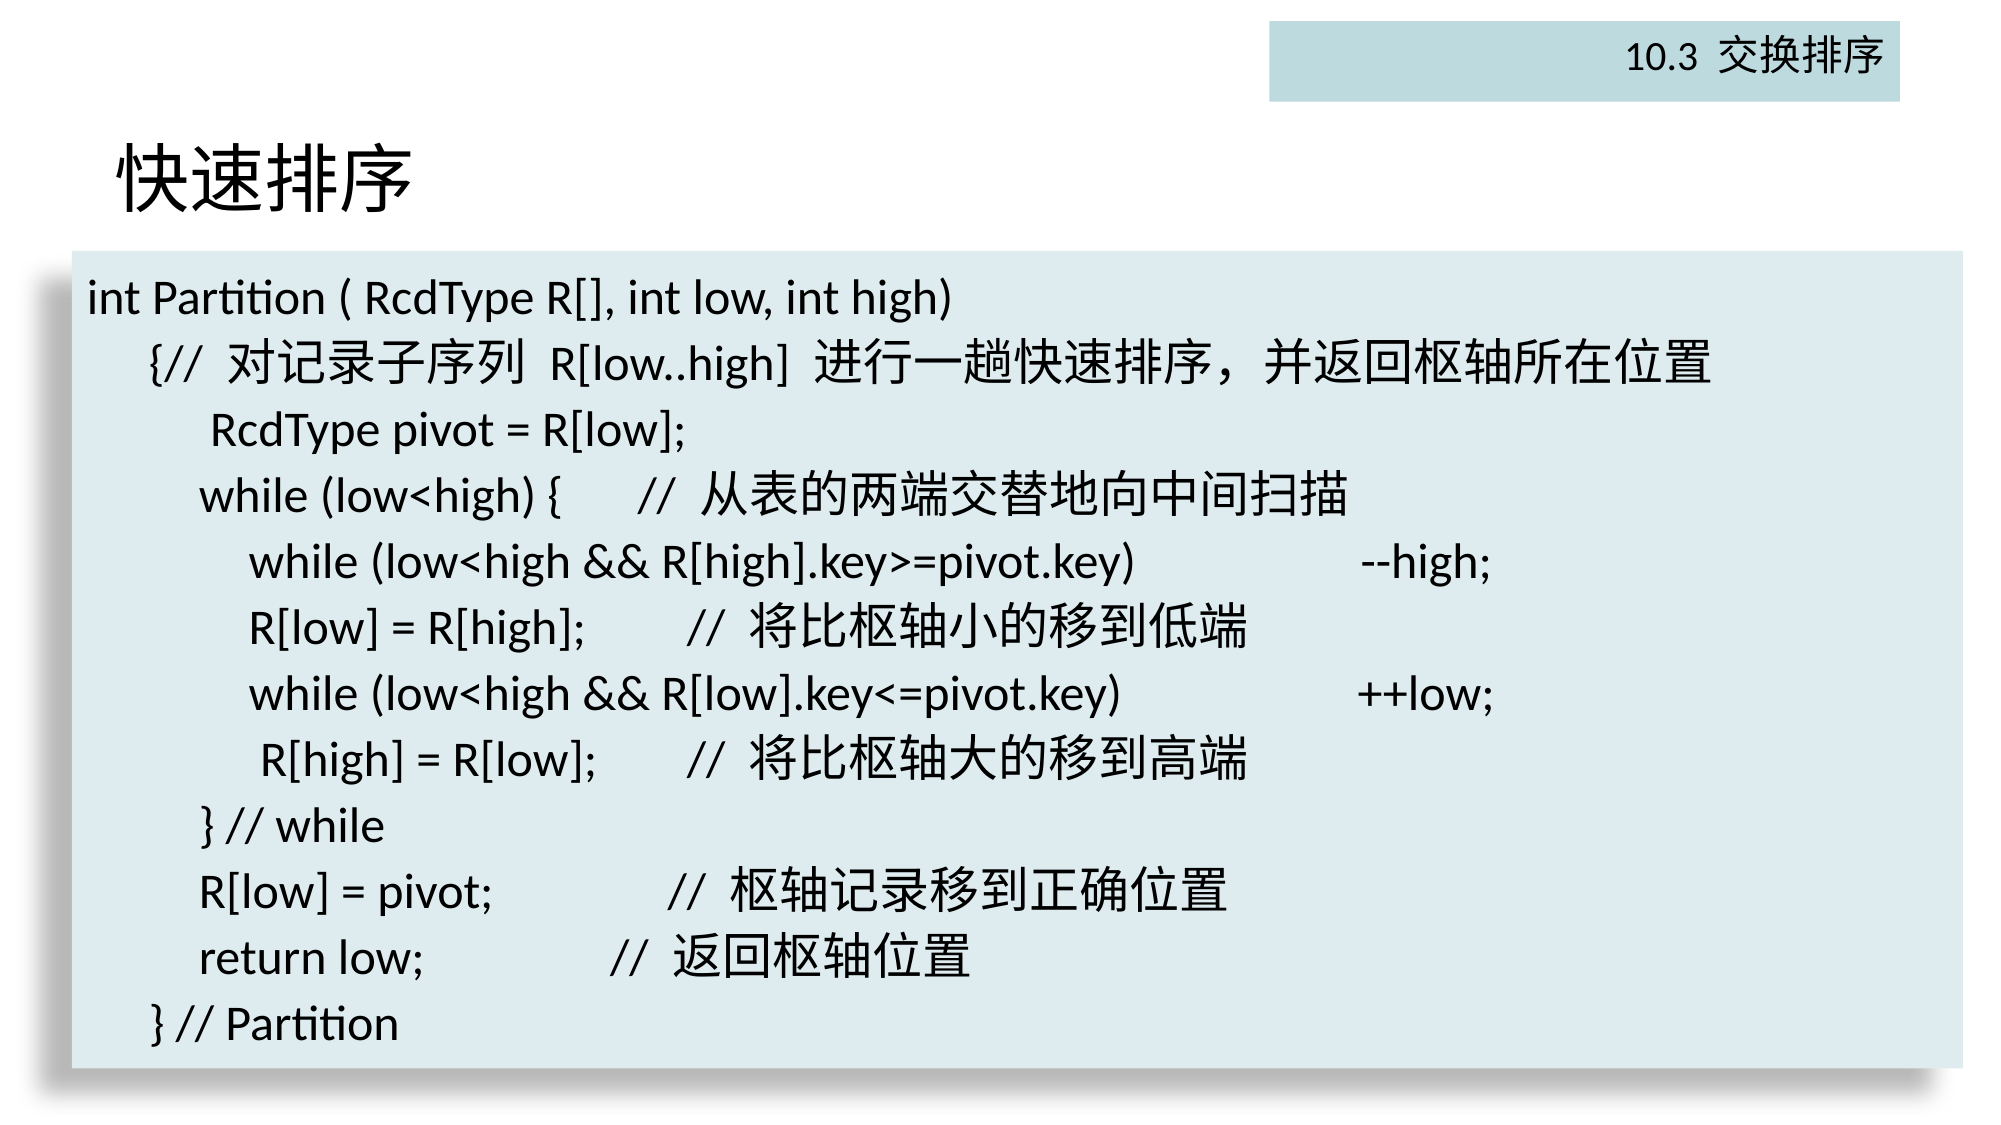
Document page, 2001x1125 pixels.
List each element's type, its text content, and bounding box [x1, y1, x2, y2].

text_box int Partition ( RcdType R[], int low, int high) {// 对记录子序列 R[low..high] 进行一趟快速排序，并返回枢轴所在位置 RcdType pivot = R[low]; while (low<high) { // 从表的两端交替地向中间扫描 while (low<high && R[high].key>=pivot.key) --high; R[low] = R[high]; // 将比枢轴小的移到低端 while (low<high && R[low].key<=pivot.key) ++low; R[high] = R[low]; // 将比枢轴大的移到高端 } // while R[low] = pivot; // 枢轴记录移到正确位置 return low; // 返回枢轴位置 } // Partition [70, 249, 1965, 1070]
title 快速排序 [99, 120, 1900, 233]
list 10.3 交换排序 [1269, 21, 1900, 102]
